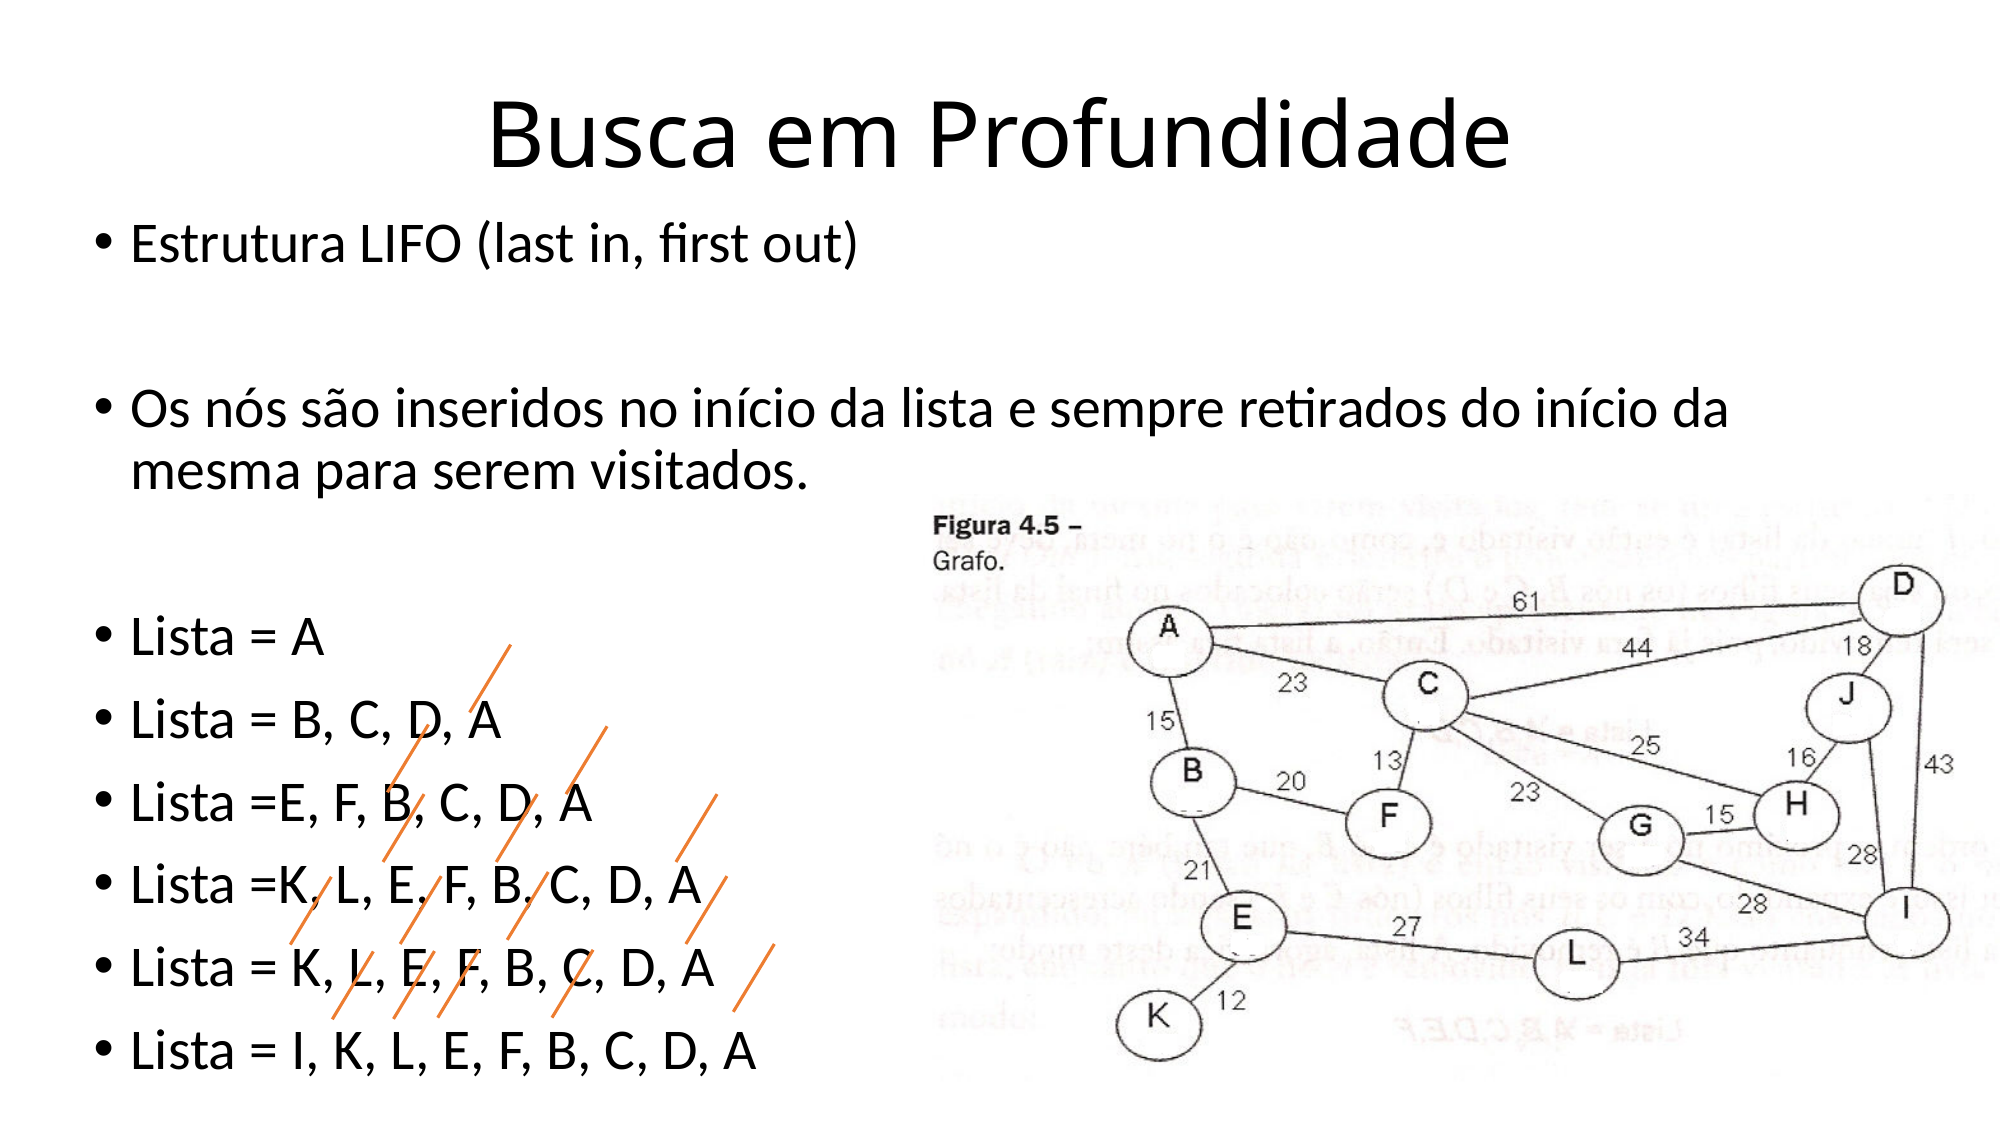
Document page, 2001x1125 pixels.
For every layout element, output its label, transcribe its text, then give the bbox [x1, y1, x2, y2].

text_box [437, 949, 479, 1018]
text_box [685, 876, 727, 945]
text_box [290, 876, 332, 945]
title Busca em Profundidade [137, 29, 1863, 247]
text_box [552, 949, 594, 1018]
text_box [332, 951, 374, 1020]
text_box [469, 644, 511, 713]
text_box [733, 944, 775, 1012]
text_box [566, 726, 608, 795]
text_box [400, 876, 442, 945]
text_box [496, 794, 538, 863]
picture [923, 494, 2000, 1094]
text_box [675, 794, 718, 863]
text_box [382, 794, 425, 863]
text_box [387, 724, 429, 793]
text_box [507, 871, 549, 940]
list Estrutura LIFO (last in, first out) Os nós são inseridos no início da lista e sempre retirados do início da mesma para serem visitados. Lista = A Lista = B, C, D, A Lista =E, F, B, C, D, A Lista =K, L, E, F, B, C, D, A Lista = K, L, E, F, B, C, D, A Lista = I, K, L, E, F, B, C, D, A [78, 204, 1804, 1094]
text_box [393, 951, 435, 1019]
